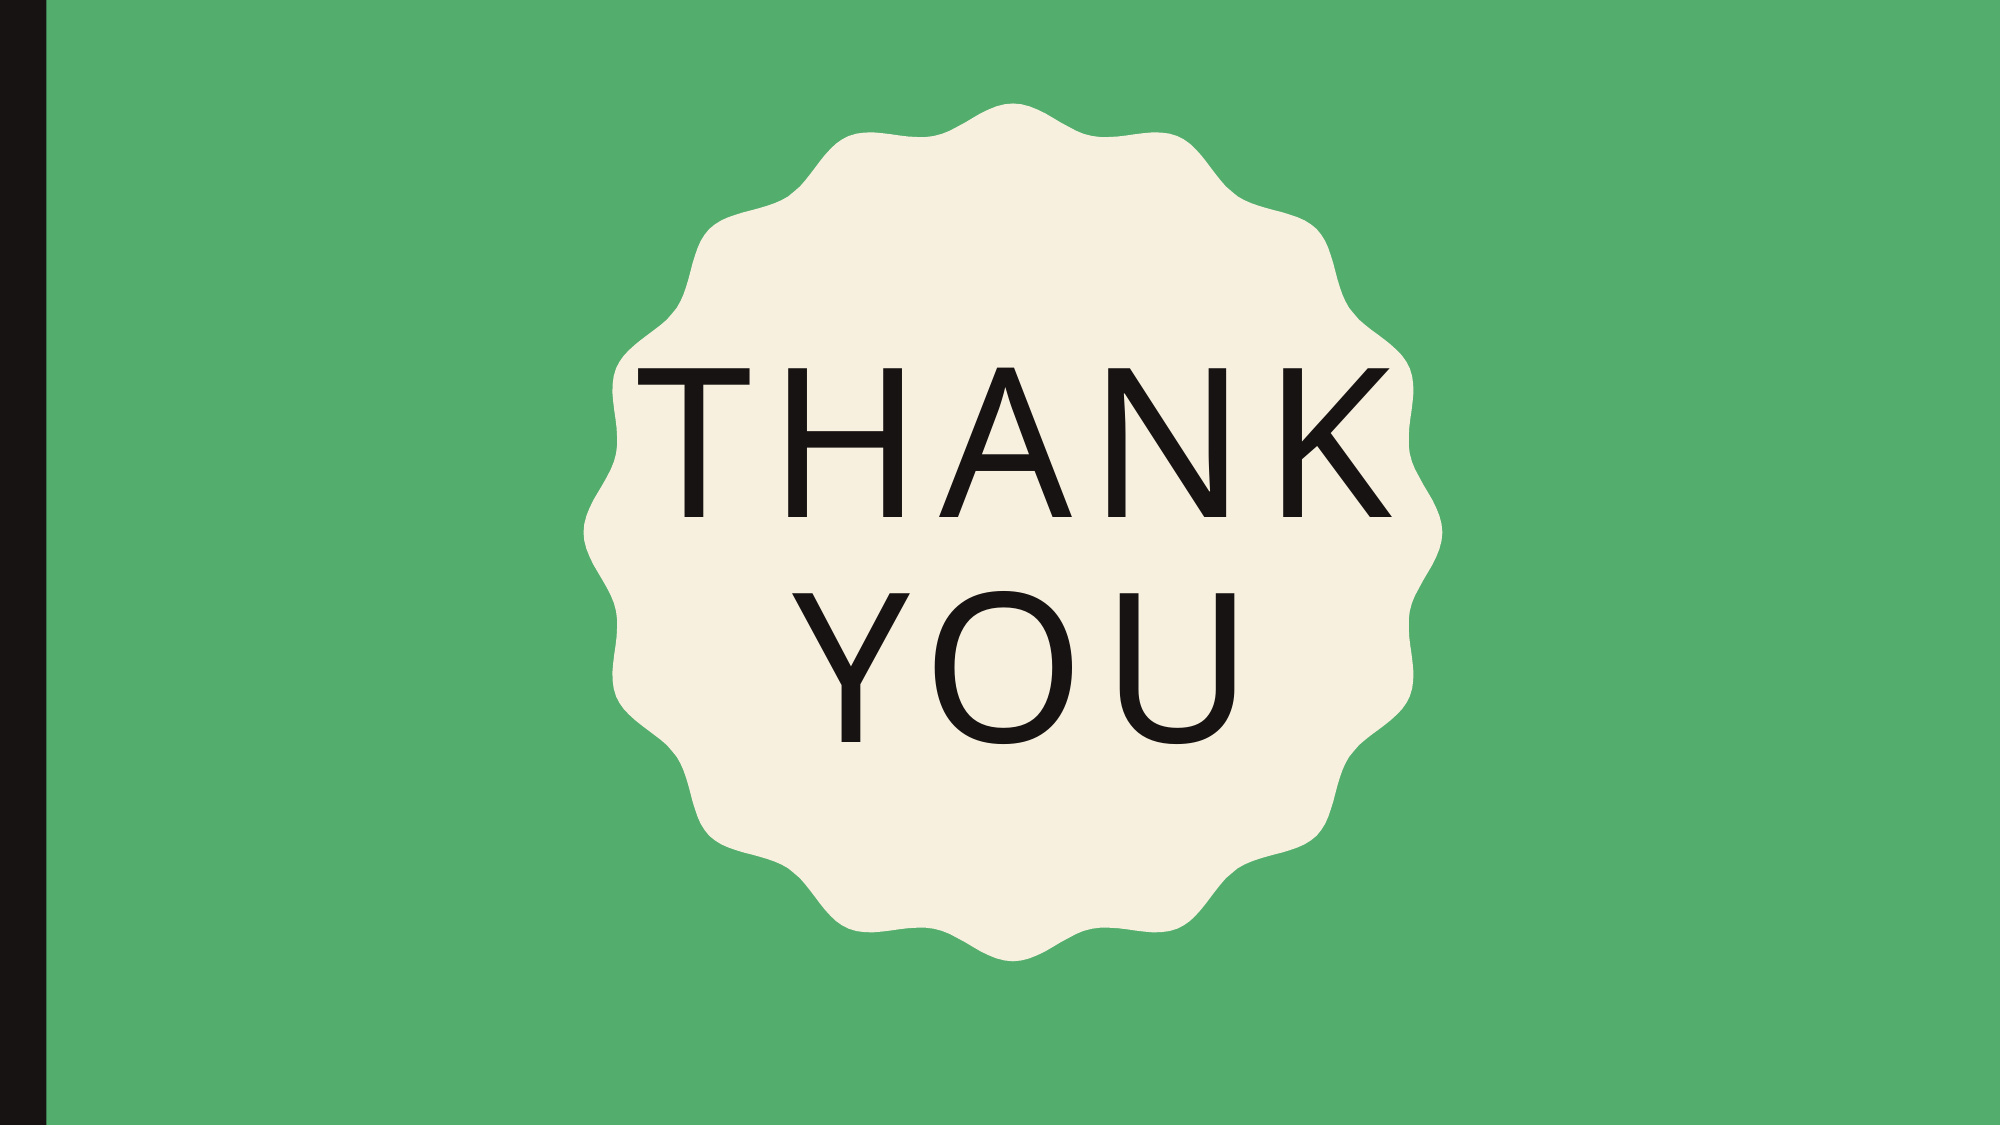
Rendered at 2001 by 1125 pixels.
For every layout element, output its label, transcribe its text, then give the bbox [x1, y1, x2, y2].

title THANK YOU [176, 202, 1870, 923]
